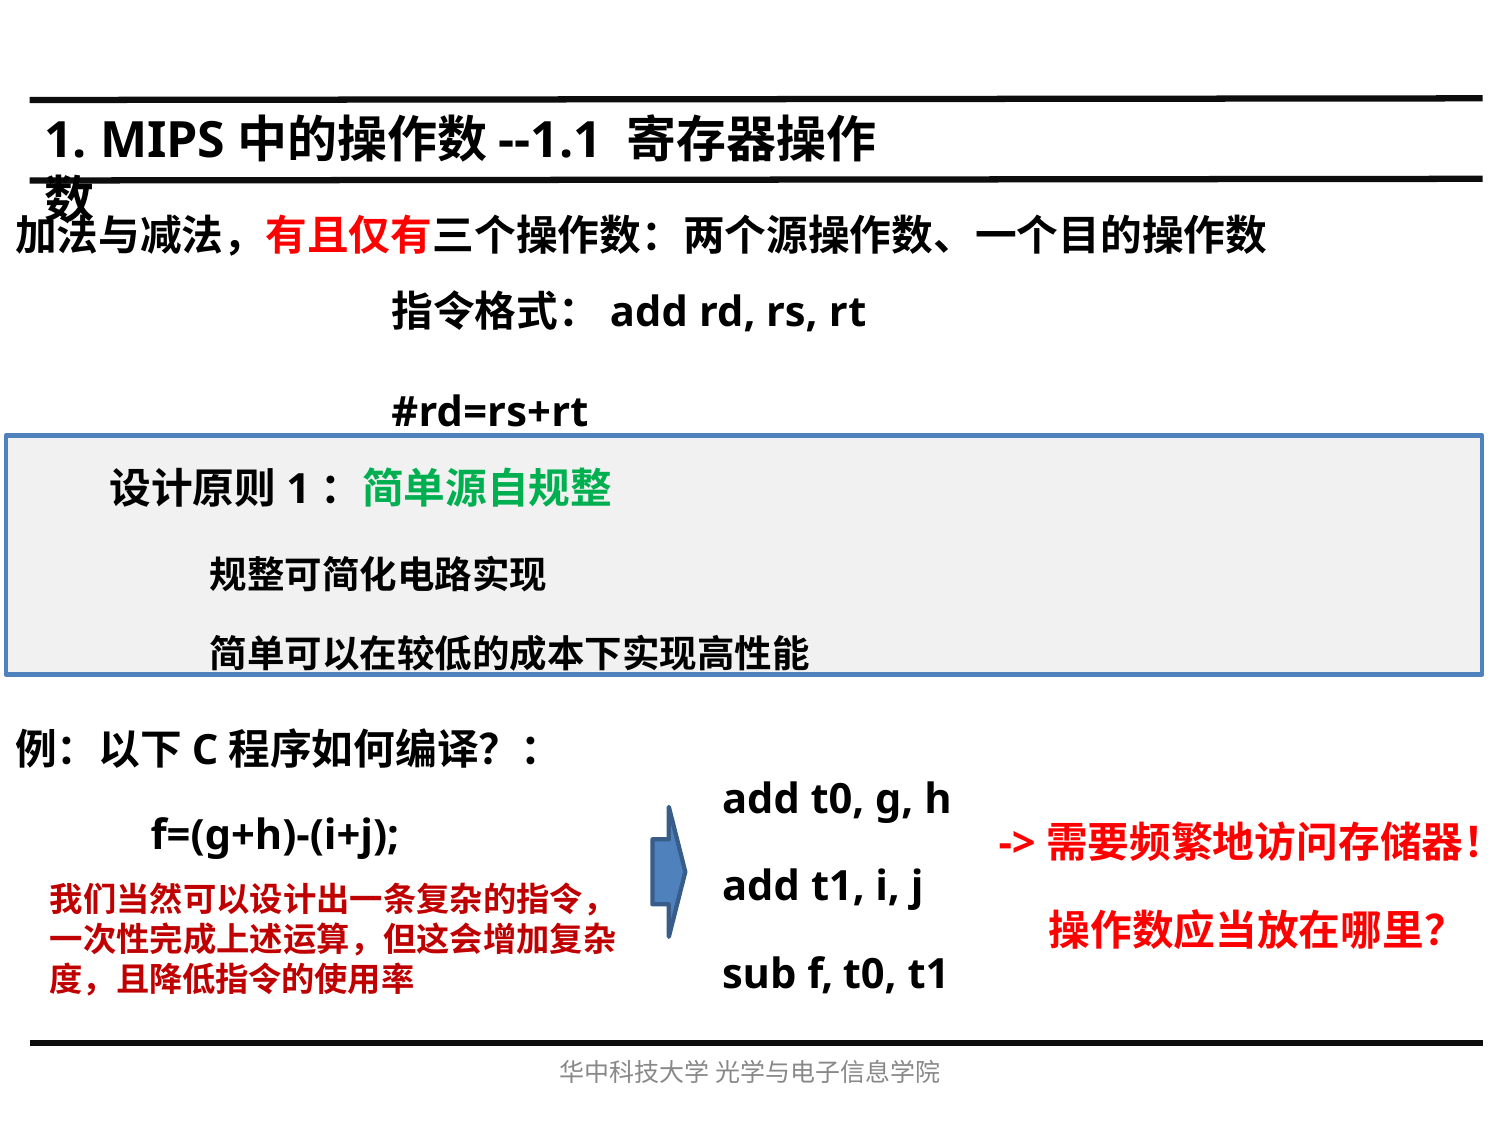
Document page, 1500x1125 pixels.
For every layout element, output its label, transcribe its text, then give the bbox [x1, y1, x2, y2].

text_box 设计原则1：简单源自规整 规整可简化电路实现 简单可以在较低的成本下实现高性能 [5, 435, 1483, 675]
text_box ->需要频繁地访问存储器！ [996, 813, 1500, 866]
text_box 例：以下C程序如何编译？： f=(g+h)-(i+j); 我们当然可以设计出一条复杂的指令， 一次性完成上述运算，但这会增加复杂 度，且降低指令的使用率 [12, 720, 618, 998]
text_box add t0, g, h add t1, i, j sub f, t0, t1 [720, 769, 963, 997]
footer 华中科技大学光学与电子信息学院 [557, 1058, 943, 1125]
text_box 操作数应当放在哪里？ [1046, 901, 1469, 954]
text_box [652, 806, 686, 937]
title 1. MIPS中的操作数--1.1 寄存器操作数 [42, 105, 922, 181]
text_box 加法与减法，有且仅有三个操作数：两个源操作数、一个目的操作数 指令格式：add rd, rs, rt #rd=rs+rt 其它数值运算的格式同上 [12, 181, 1268, 435]
